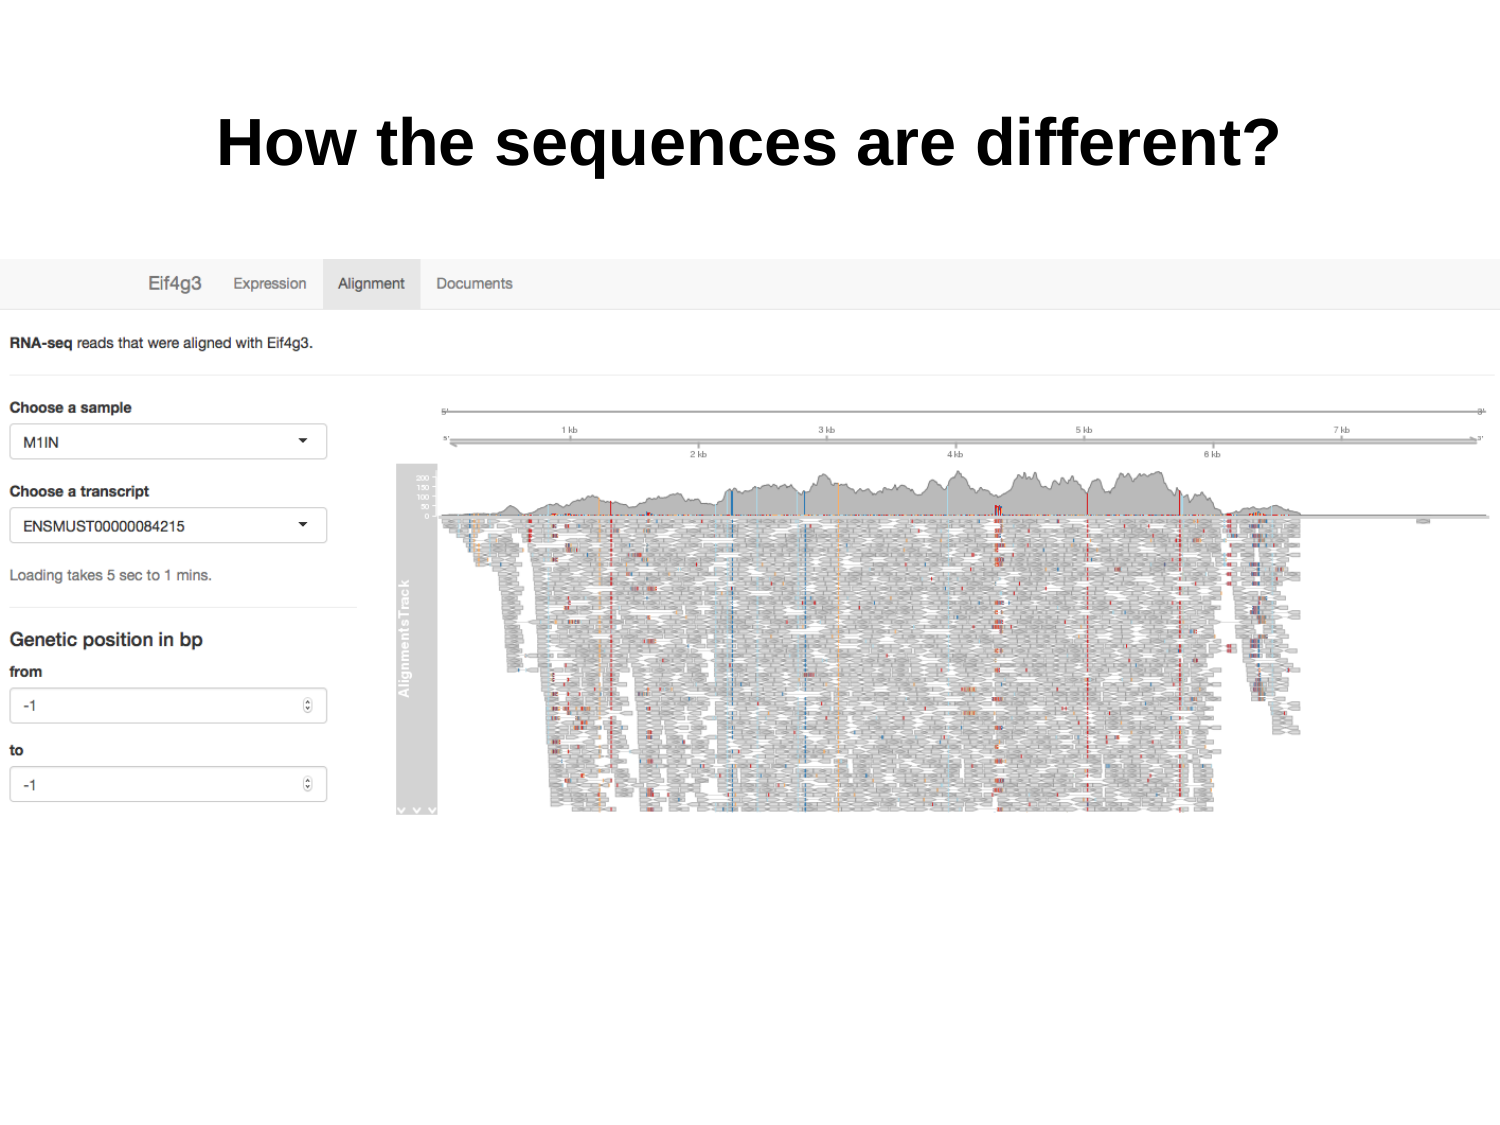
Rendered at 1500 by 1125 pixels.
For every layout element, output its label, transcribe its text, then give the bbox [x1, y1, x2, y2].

title How the sequences are different? [75, 45, 1425, 233]
picture [0, 259, 1500, 853]
